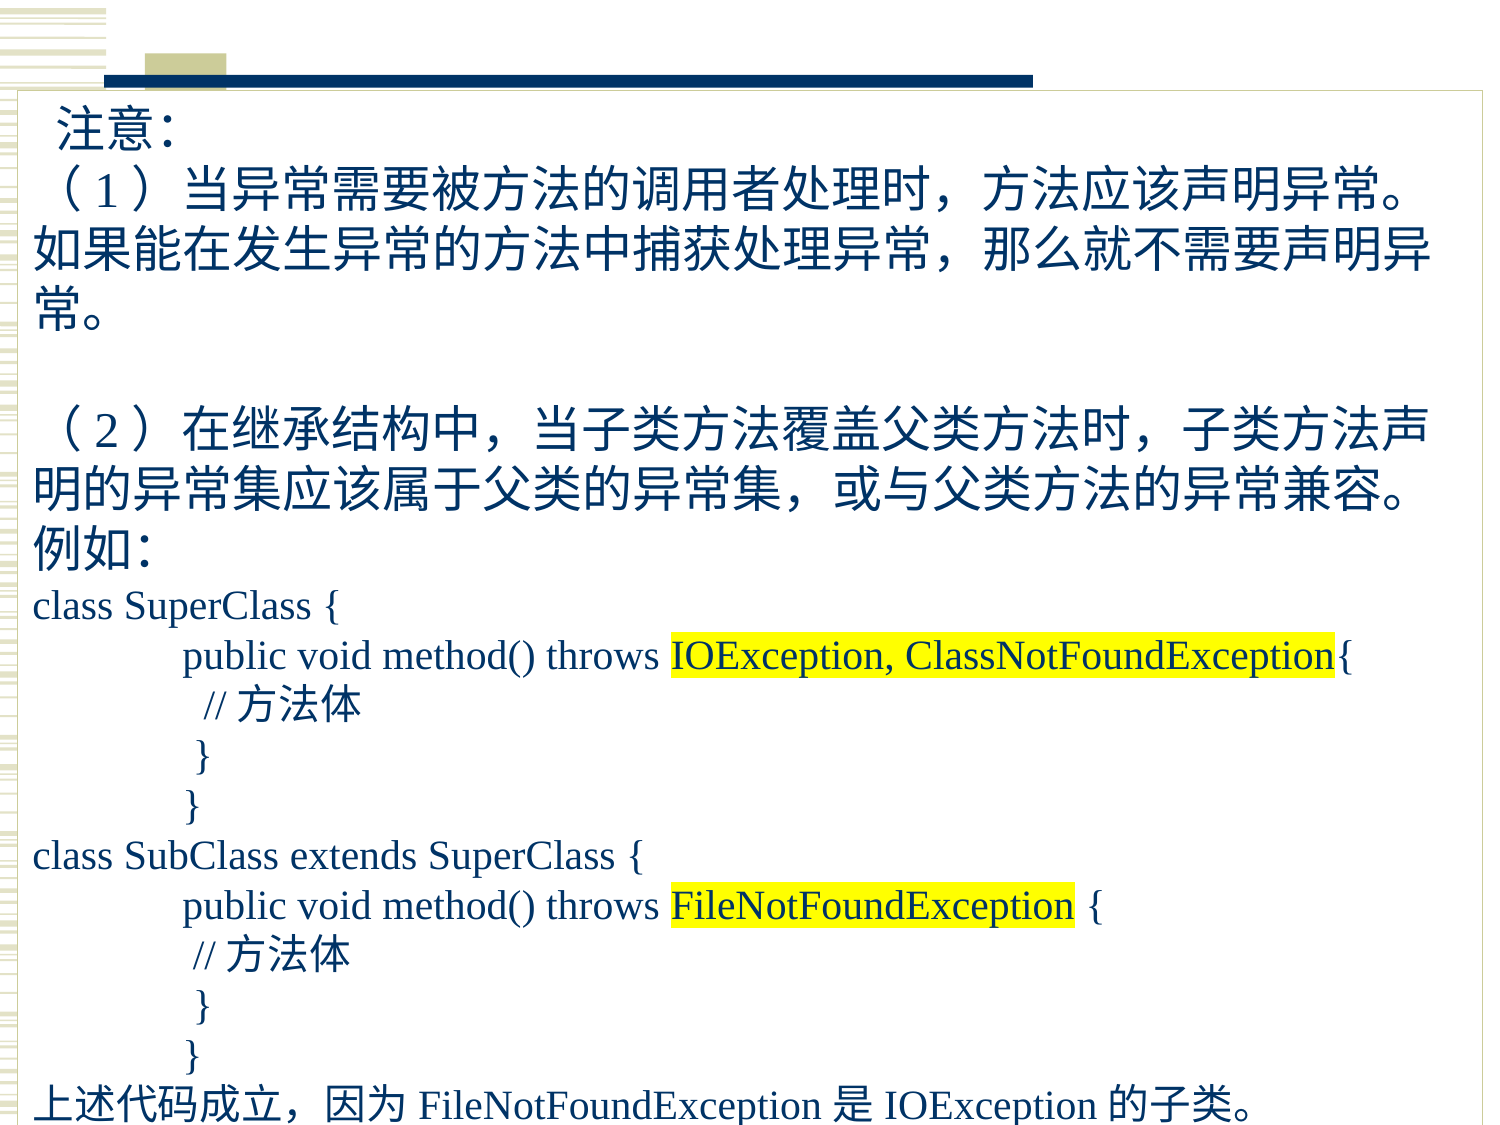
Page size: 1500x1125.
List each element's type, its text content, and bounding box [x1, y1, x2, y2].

text_box 注意： （1）当异常需要被方法的调用者处理时，方法应该声明异常。如果能在发生异常的方法中捕获处理异常，那么就不需要声明异常。 （2）在继承结构中，当子类方法覆盖父类方法时，子类方法声明的异常集应该属于父类的异常集，或与父类方法的异常兼容。 例如： class SuperClass { public void method() throws IOException, ClassNotFoundException{ //方法体 } } class SubClass extends SuperClass { public void method() throws FileNotFoundException { //方法体 } } 上述代码成立，因为FileNotFoundException是IOException的子类。 [17, 90, 1483, 1125]
